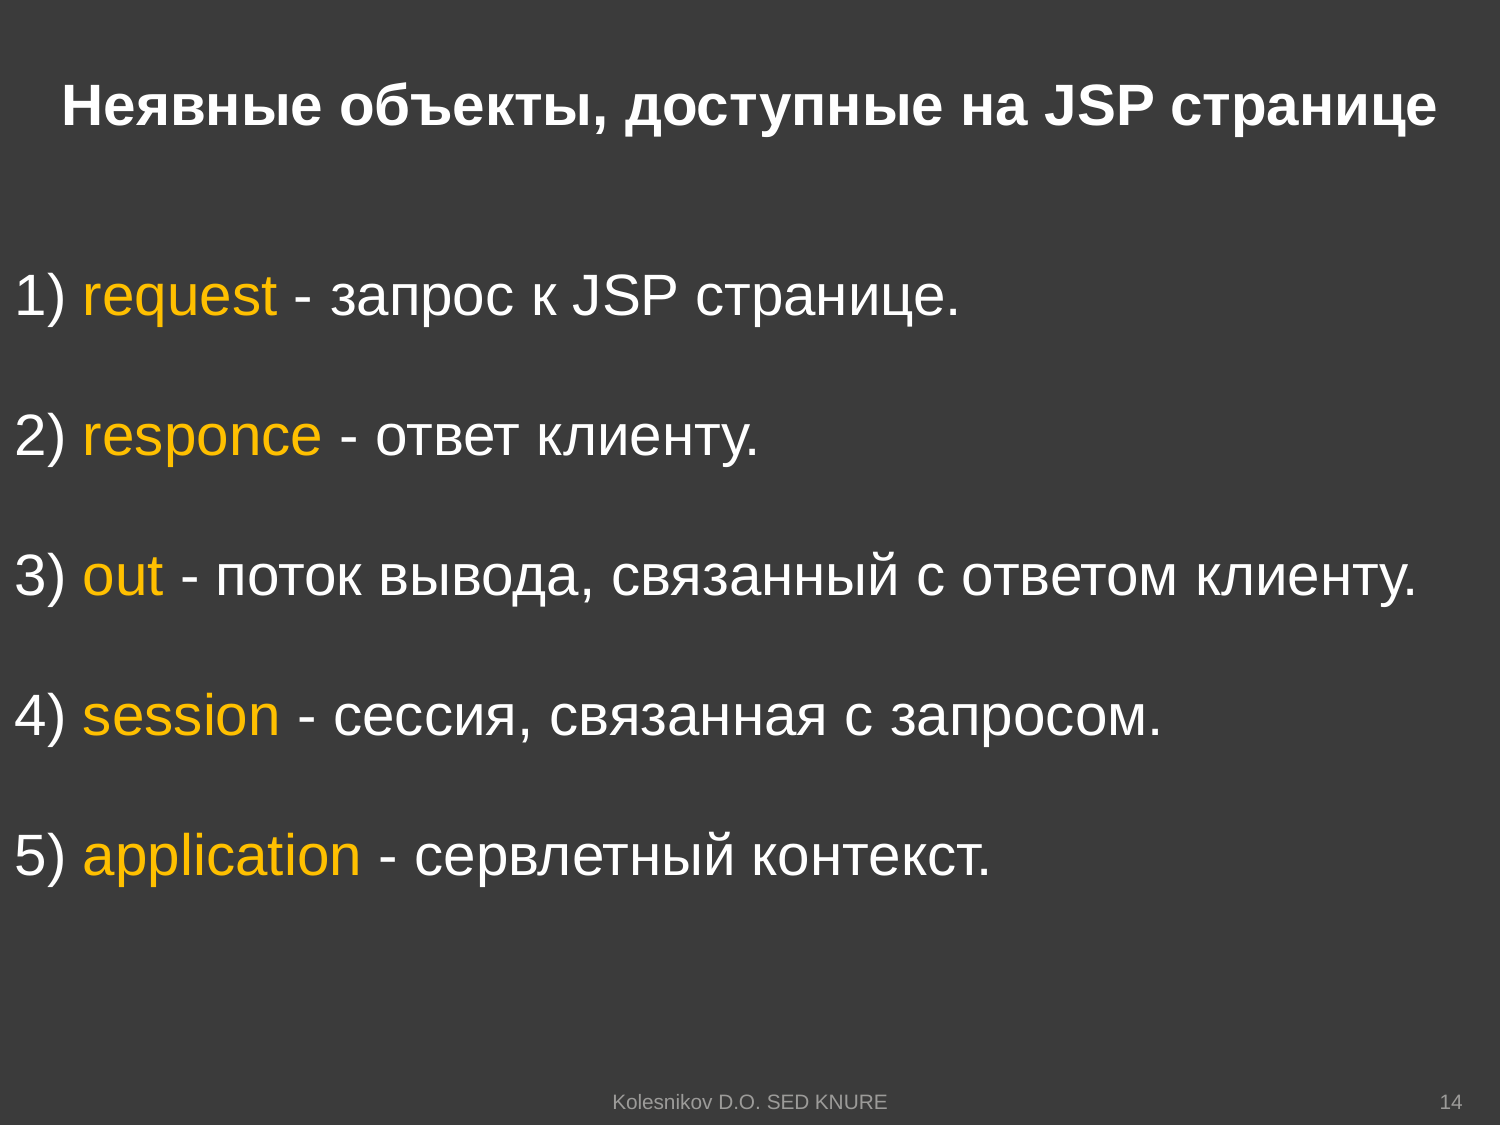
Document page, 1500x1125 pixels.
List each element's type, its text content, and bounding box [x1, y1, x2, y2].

footer Kolesnikov D.O. SED KNURE [512, 1053, 988, 1114]
slide_number 14 [1337, 1053, 1463, 1114]
text_box Неявные объекты, доступные на JSP странице 1) request - запрос к JSP странице. 2) responce - ответ клиенту. 3) out - поток вывода, связанный с ответом клиенту. 4) session - сессия, связанная с запросом. 5) application - сервлетный контекст. [0, 0, 1500, 895]
